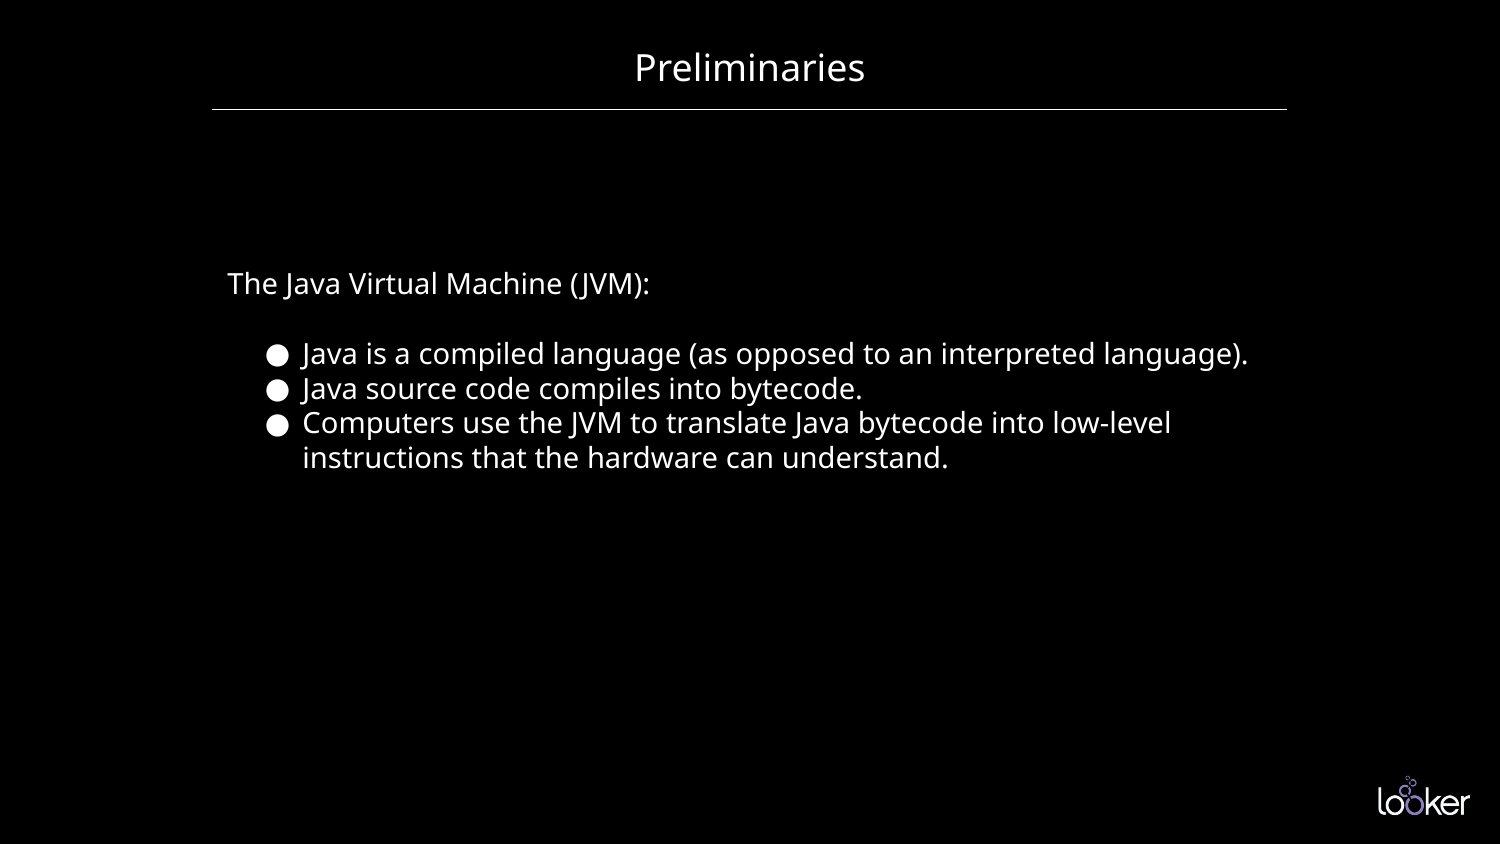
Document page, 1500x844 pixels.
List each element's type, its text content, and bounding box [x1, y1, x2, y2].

text_box The Java Virtual Machine (JVM): Java is a compiled language (as opposed to an interpreted language). Java source code compiles into bytecode. Computers use the JVM to translate Java bytecode into low-level instructions that the hardware can understand. [212, 250, 1288, 594]
text_box Preliminaries [450, 35, 1050, 97]
picture [1374, 771, 1474, 819]
